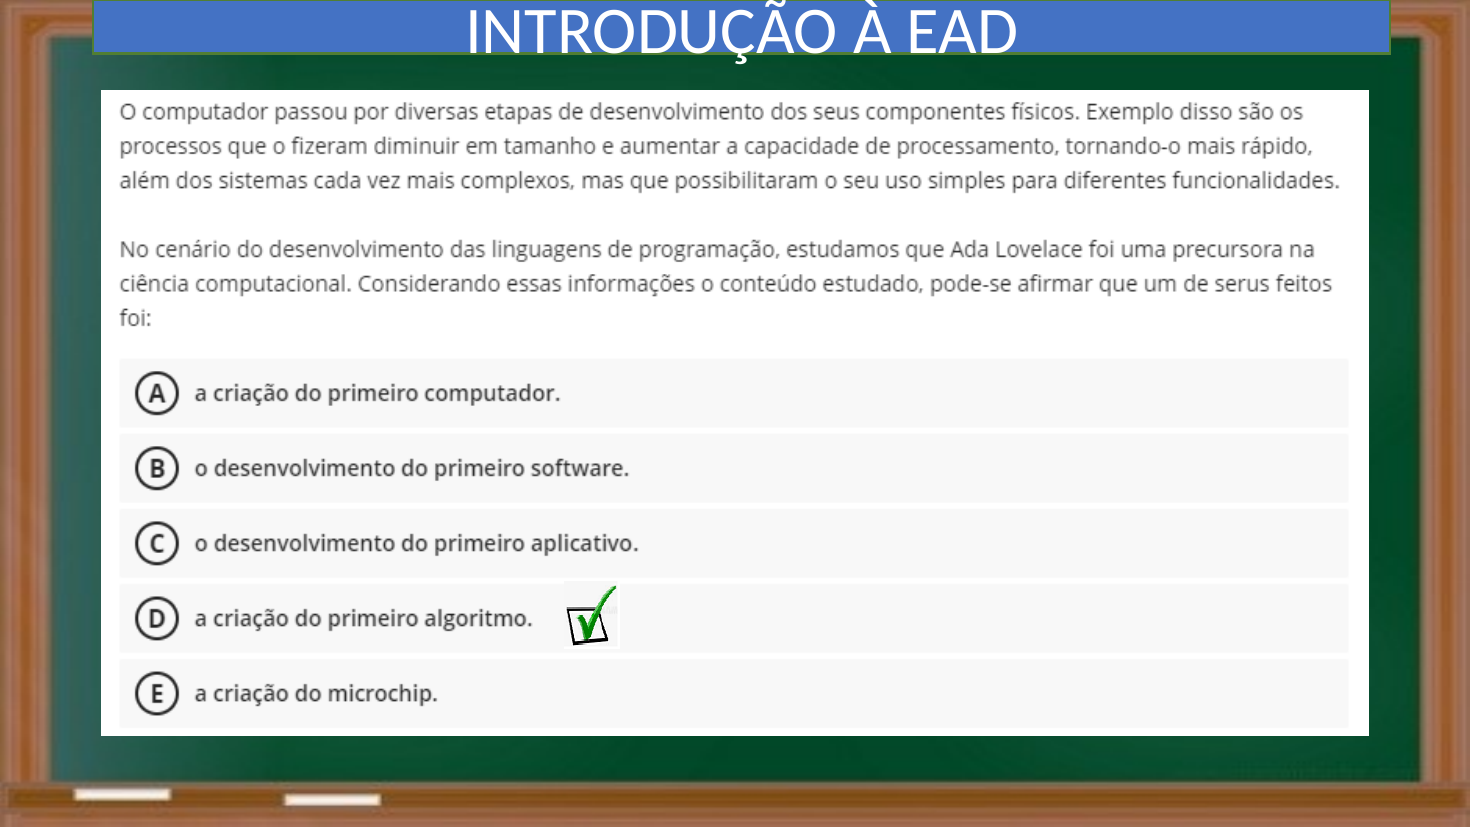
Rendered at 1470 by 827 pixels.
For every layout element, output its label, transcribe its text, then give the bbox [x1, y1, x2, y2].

picture [0, 0, 1470, 827]
text_box INTRODUÇÃO À EAD [93, 0, 1391, 54]
